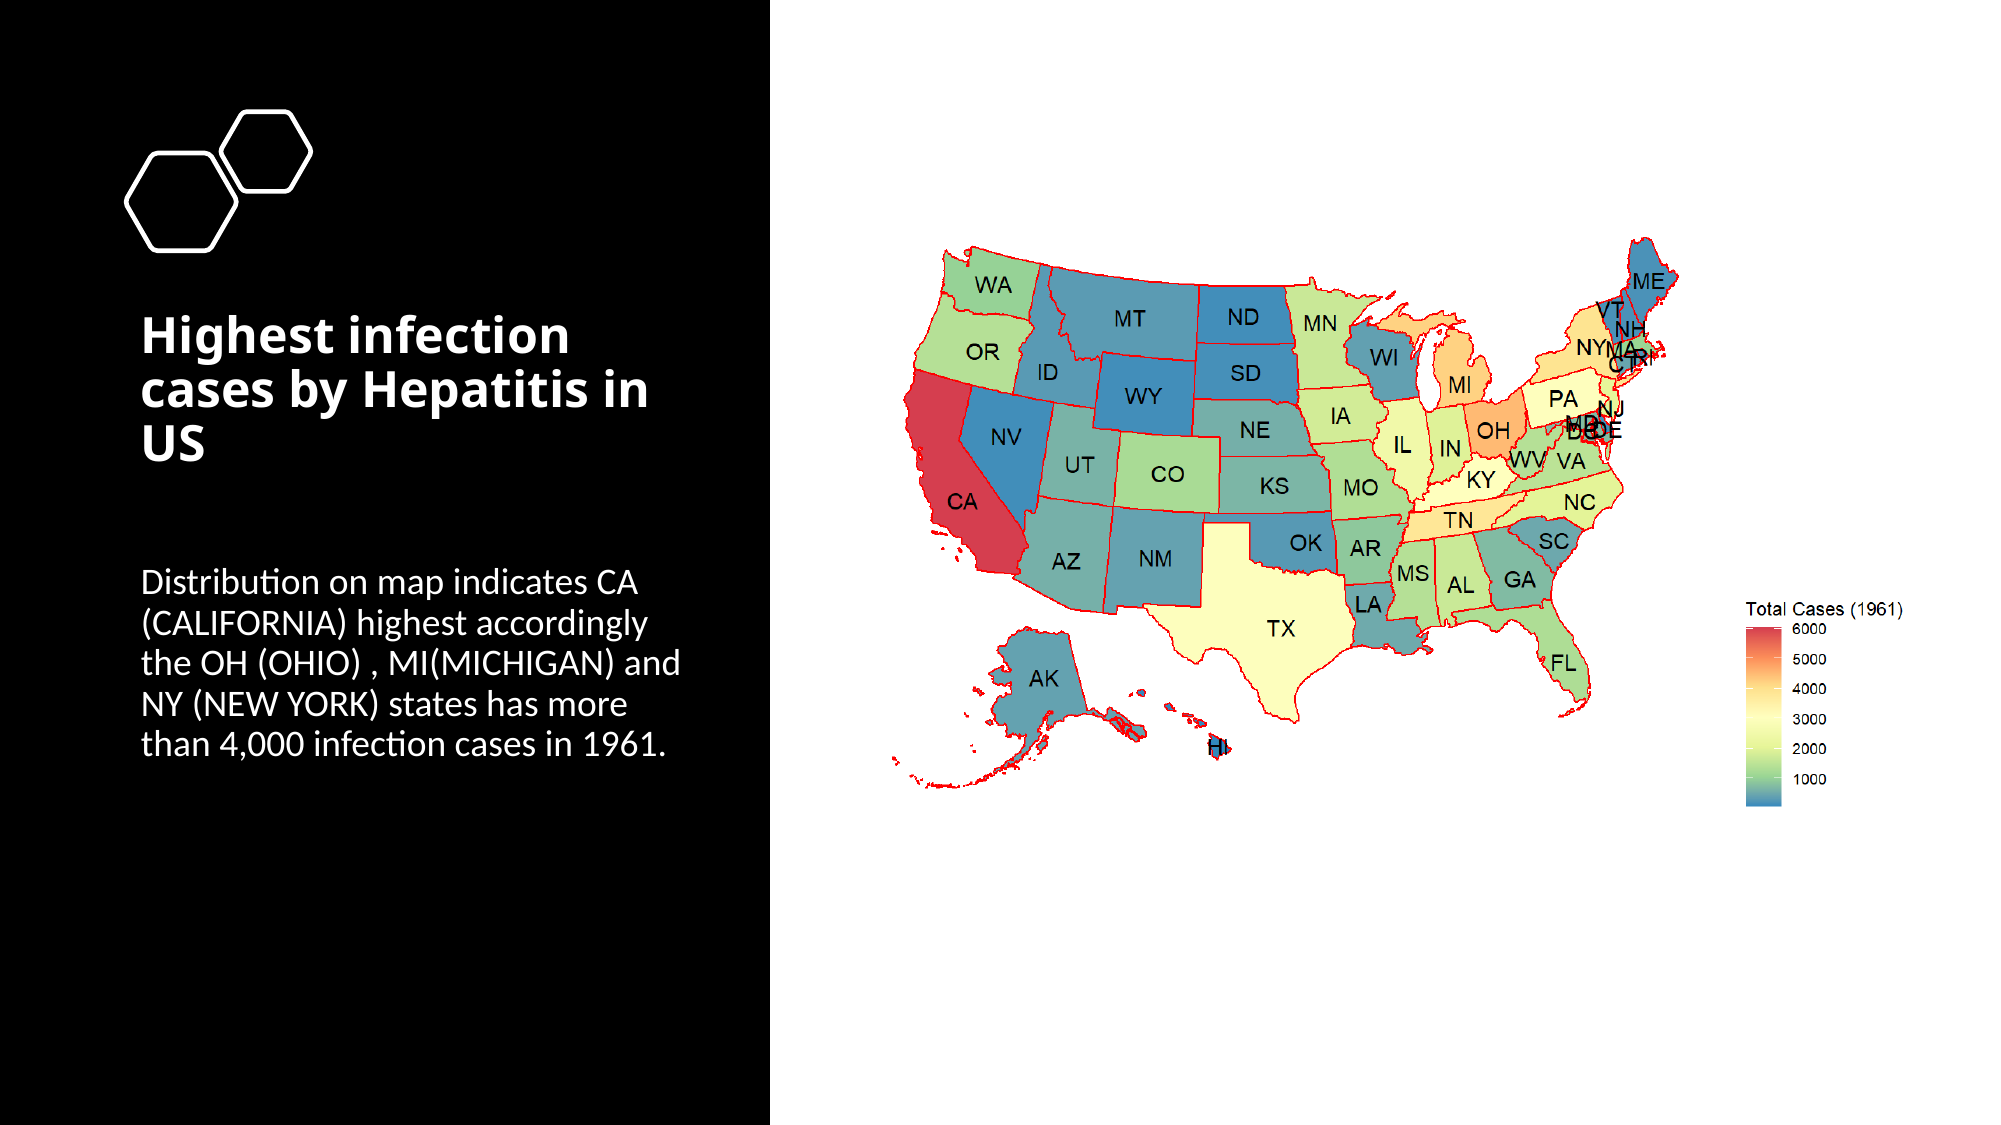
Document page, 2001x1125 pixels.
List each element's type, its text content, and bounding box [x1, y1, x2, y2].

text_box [125, 111, 311, 251]
picture [839, 178, 1929, 852]
text_box [771, 0, 2000, 1125]
text_box [0, 0, 771, 1125]
list Distribution on map indicates CA (CALIFORNIA) highest accordingly the OH (OHIO) , MI(MICHIGAN) and NY (NEW YORK) states has more than 4,000 infection cases in 1961. [125, 554, 714, 1014]
title Highest infection cases by Hepatitis in US [125, 303, 714, 521]
